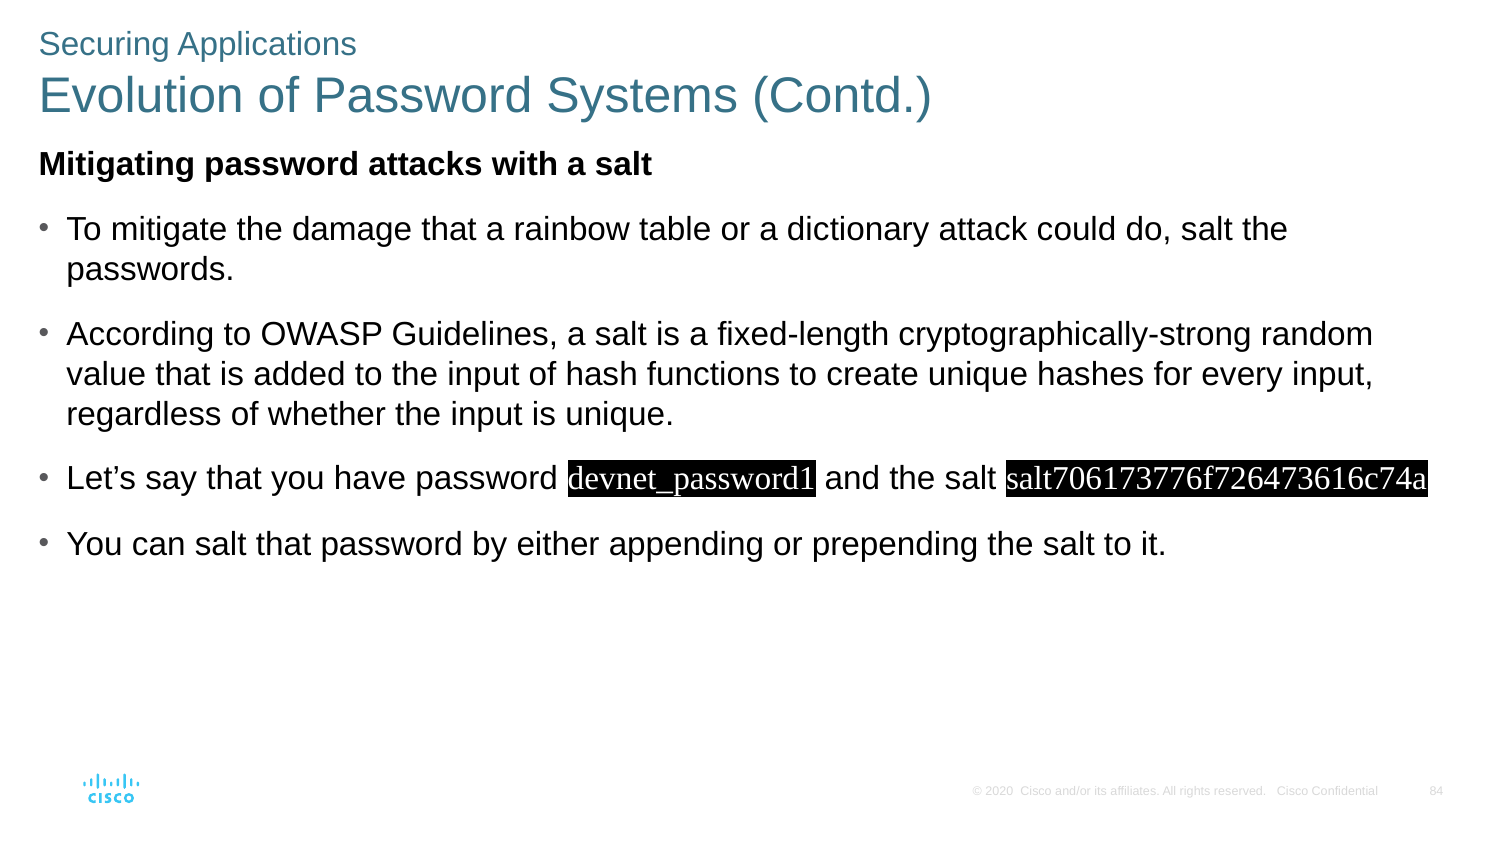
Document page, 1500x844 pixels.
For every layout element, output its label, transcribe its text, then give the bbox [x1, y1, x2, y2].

list Mitigating password attacks with a salt To mitigate the damage that a rainbow table or a dictionary attack could do, salt the passwords. According to OWASP Guidelines, a salt is a fixed-length cryptographically-strong random value that is added to the input of hash functions to create unique hashes for every input, regardless of whether the input is unique. Let’s say that you have password devnet_password1 and the salt salt706173776f726473616c74a You can salt that password by either appending or prepending the salt to it. [23, 134, 1472, 800]
text_box Securing Applications Evolution of Password Systems (Contd.) [23, 10, 1500, 135]
